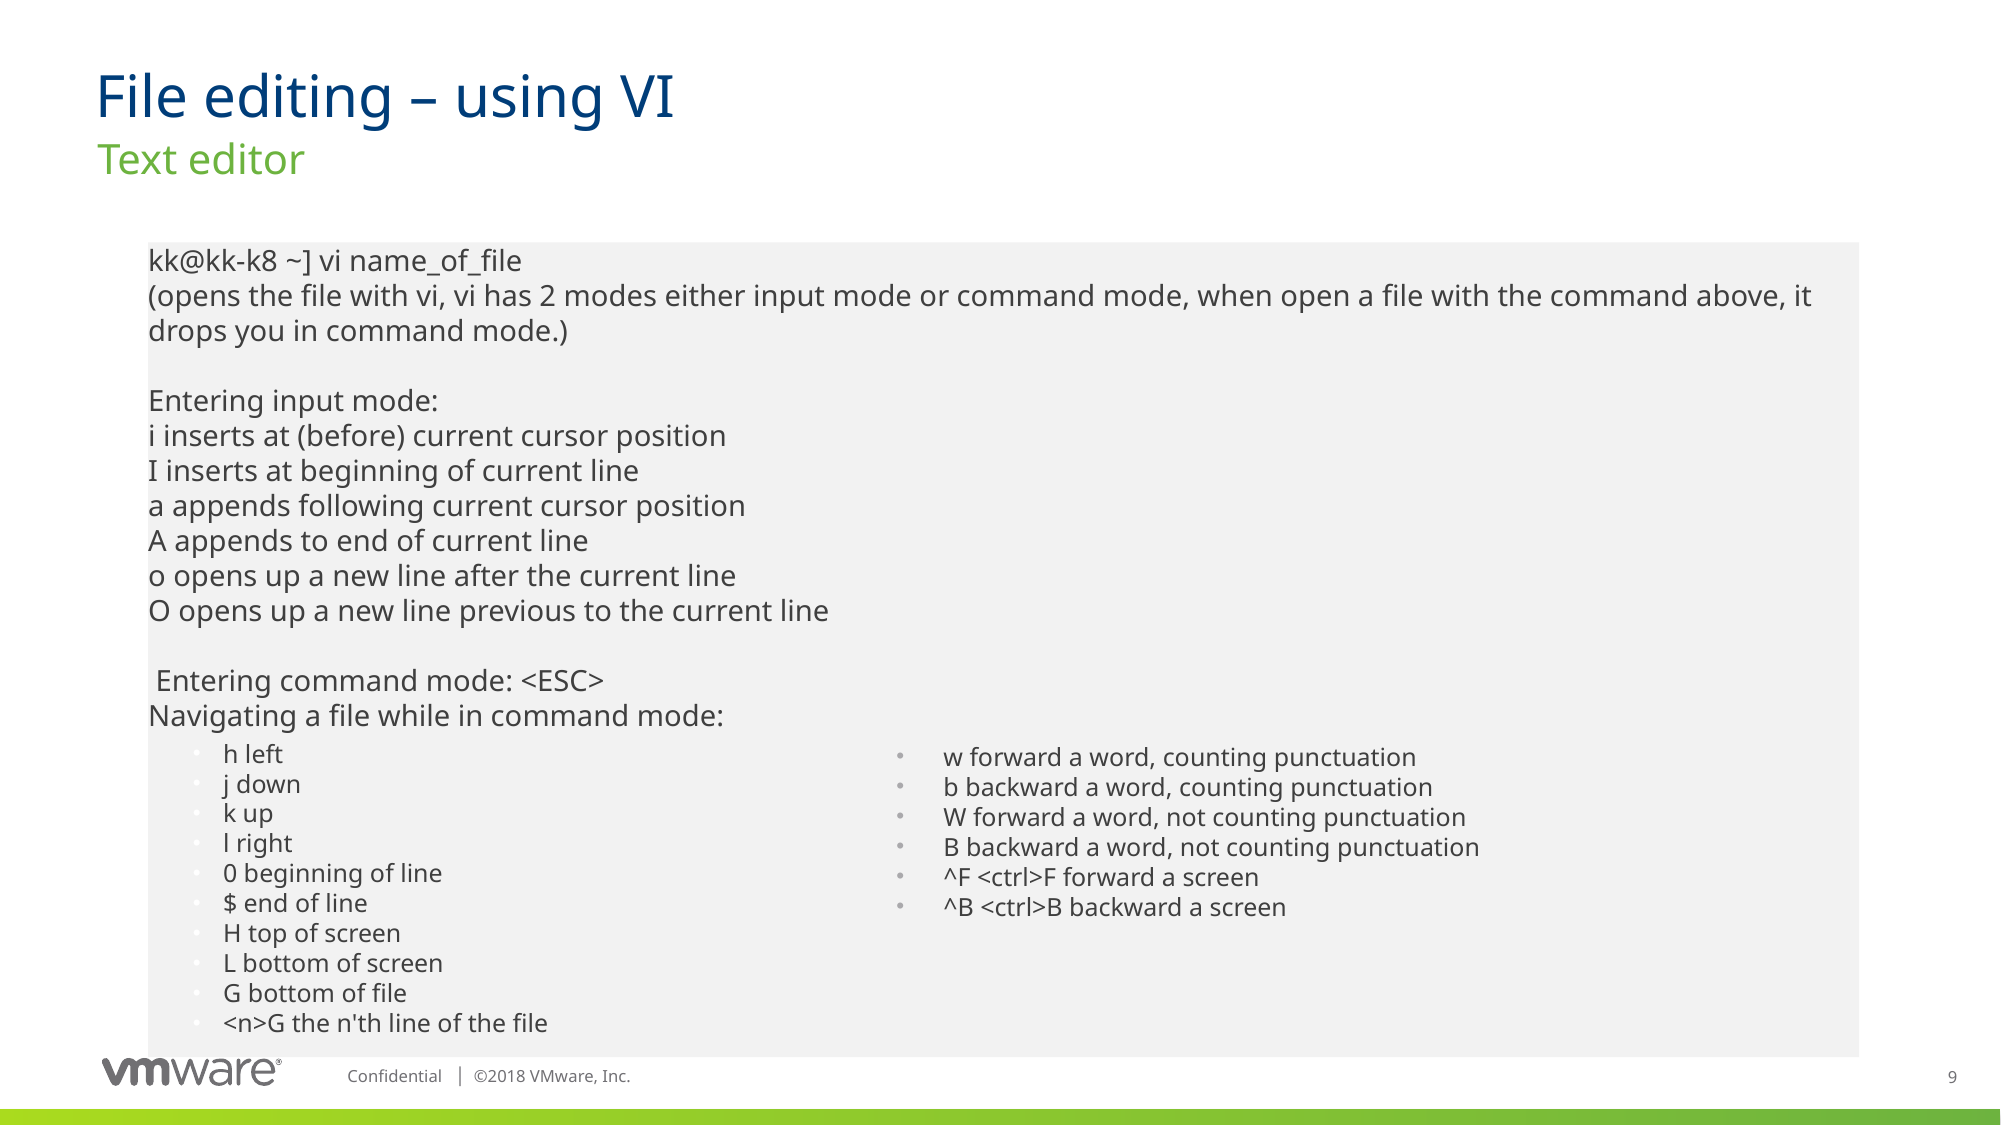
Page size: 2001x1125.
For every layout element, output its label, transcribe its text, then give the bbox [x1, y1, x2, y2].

title File editing – using VI [95, 67, 1901, 131]
list kk@kk-k8 ~] vi name_of_file (opens the file with vi, vi has 2 modes either input mode or command mode, when open a file with the command above, it drops you in command mode.) Entering input mode: i inserts at (before) current cursor position I inserts at beginning of current line a appends following current cursor position A appends to end of current line o opens up a new line after the current line O opens up a new line previous to the current line Entering command mode: <ESC> Navigating a file while in command mode: h left j down k up l right 0 beginning of line $ end of line H top of screen L bottom of screen G bottom of file <n>G the n'th line of the file [148, 242, 1860, 1058]
subtitle Text editor [97, 133, 1897, 174]
text_box w forward a word, counting punctuation b backward a word, counting punctuation W forward a word, not counting punctuation B backward a word, not counting punctuation ^F <ctrl>F forward a screen ^B <ctrl>B backward a screen [896, 741, 1593, 1029]
